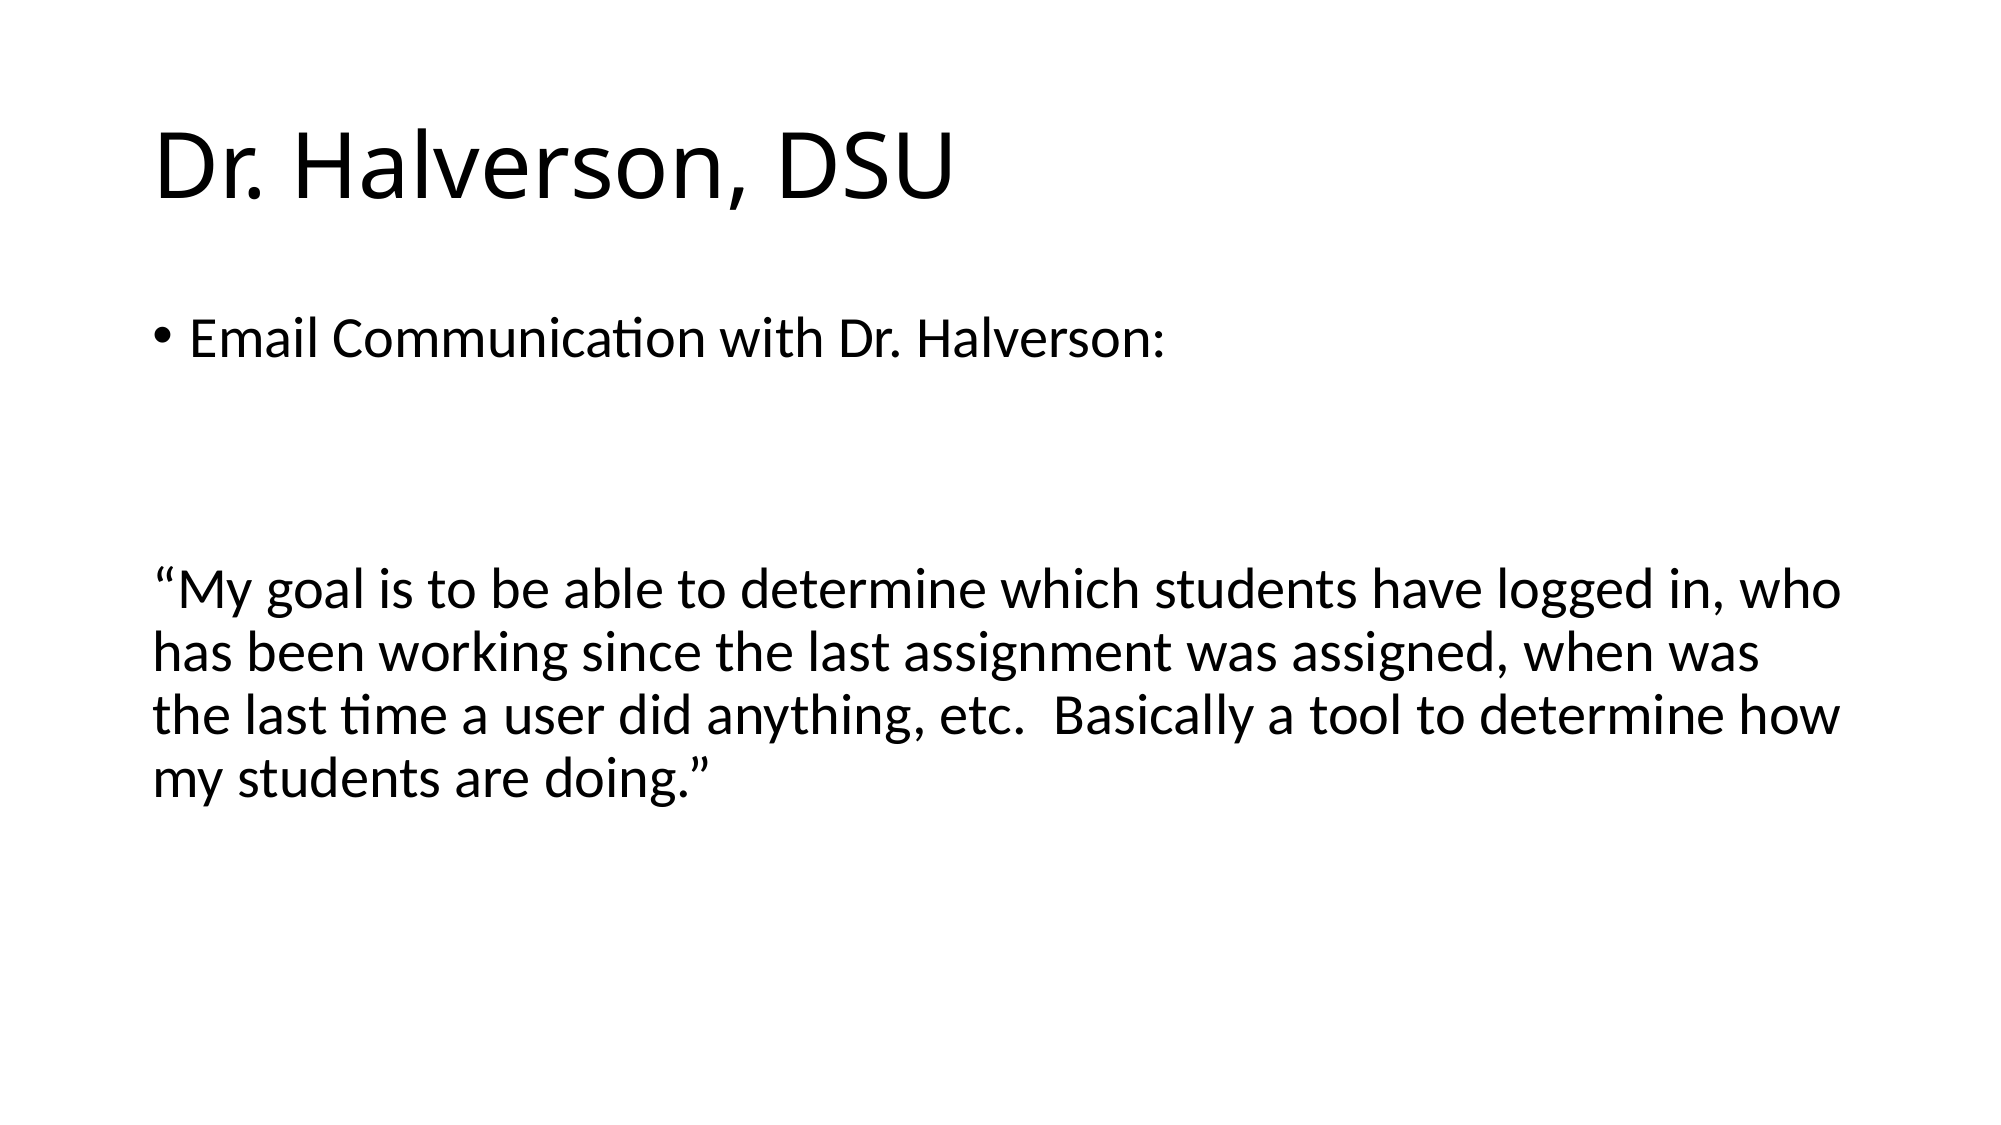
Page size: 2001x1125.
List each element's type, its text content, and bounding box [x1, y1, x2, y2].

list Email Communication with Dr. Halverson: “My goal is to be able to determine which students have logged in, who has been working since the last assignment was assigned, when was the last time a user did anything, etc. Basically a tool to determine how my students are doing.” [137, 299, 1863, 1014]
title Dr. Halverson, DSU [137, 59, 1863, 278]
